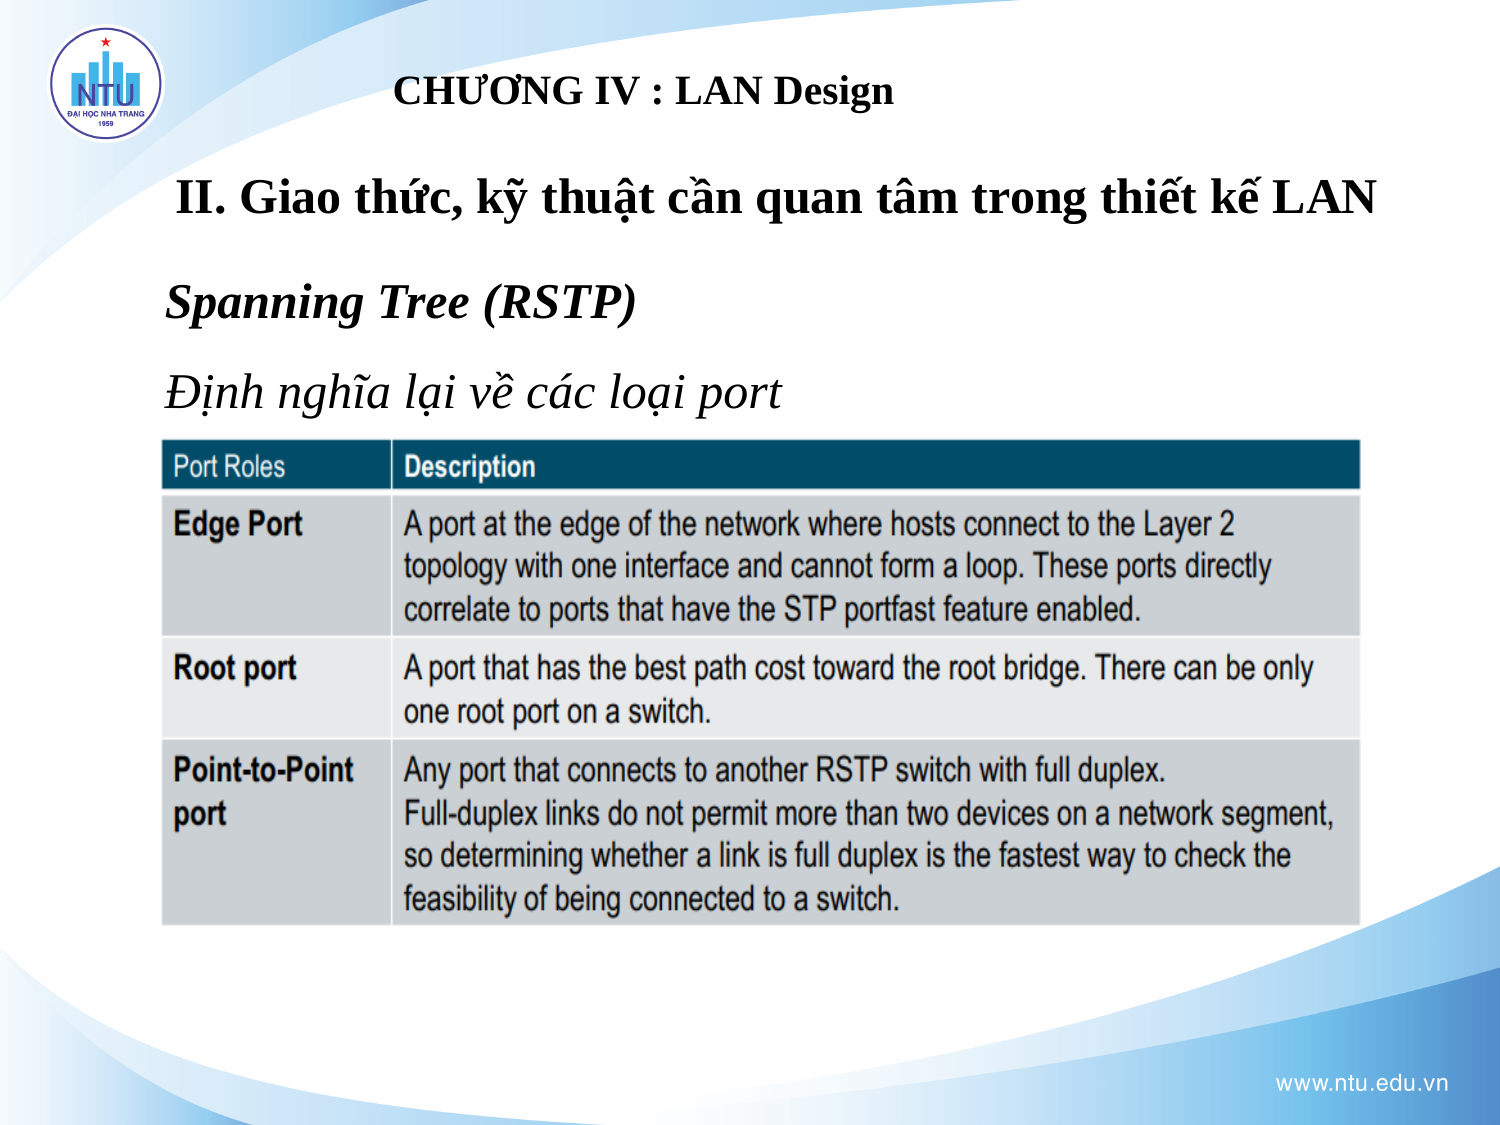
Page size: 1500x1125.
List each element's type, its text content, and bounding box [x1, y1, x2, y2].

text_box Spanning Tree (RSTP) Định nghĩa lại về các loại port [149, 231, 1350, 427]
title CHƯƠNG IV : LAN Design [187, 37, 1100, 138]
text_box II. Giao thức, kỹ thuật cần quan tâm trong thiết kế LAN [160, 155, 1448, 231]
picture [0, 0, 1500, 1125]
